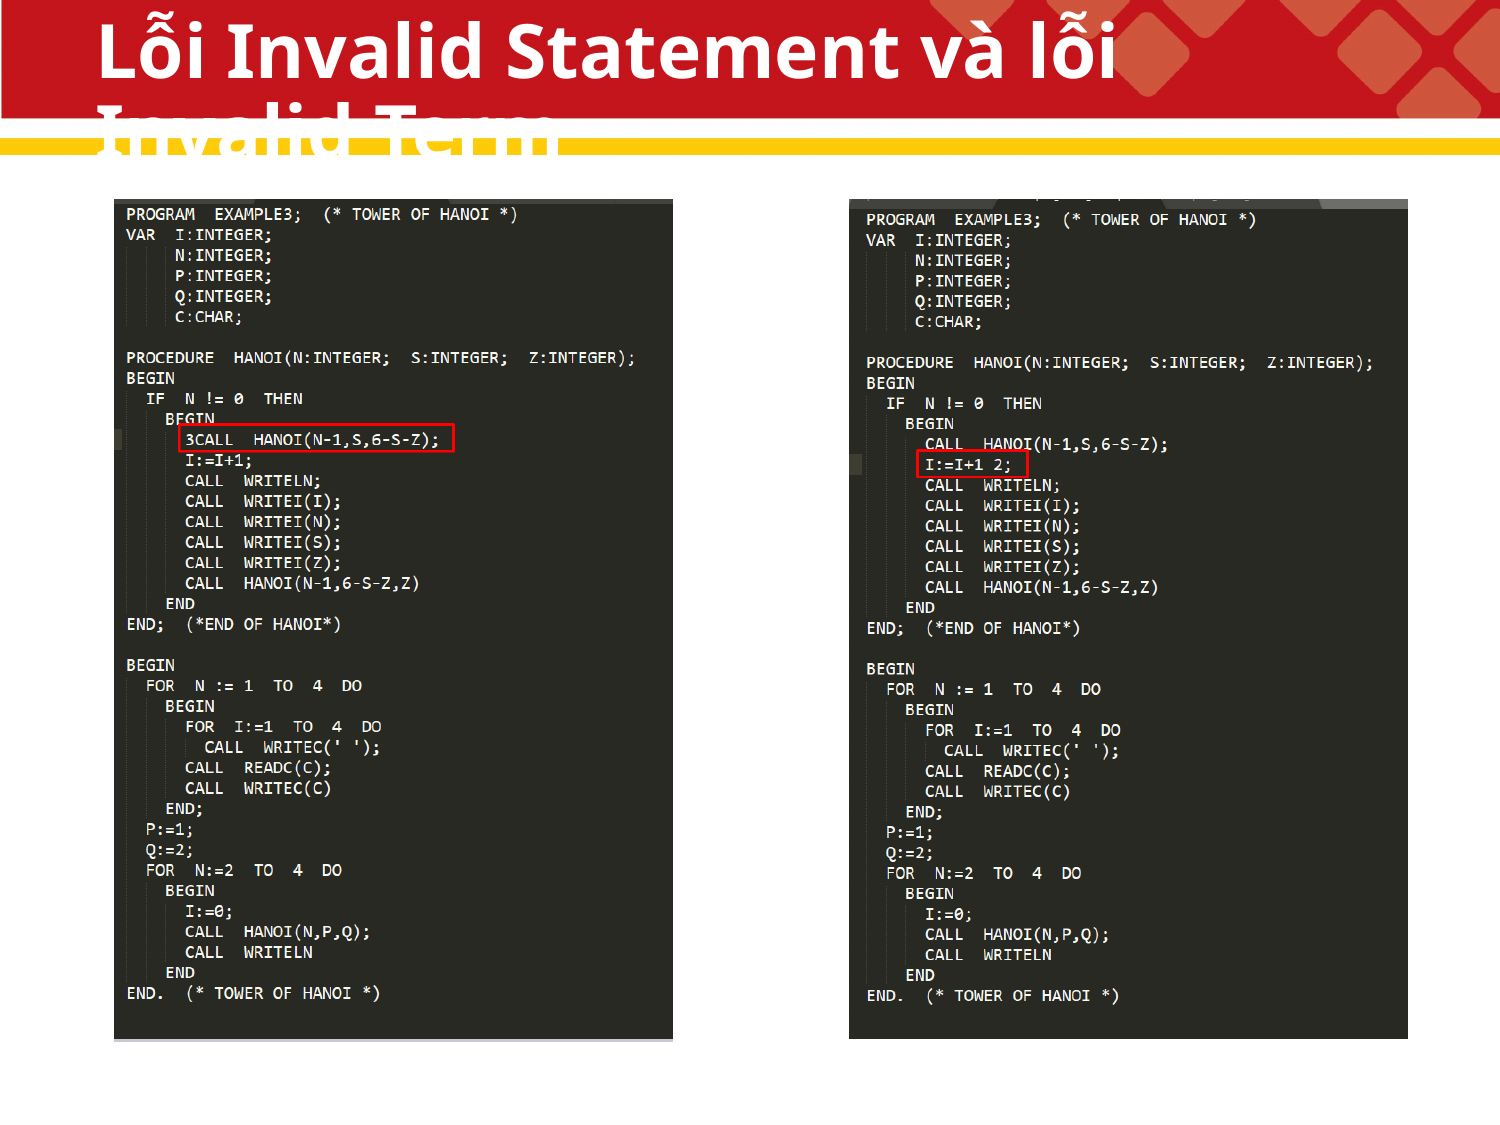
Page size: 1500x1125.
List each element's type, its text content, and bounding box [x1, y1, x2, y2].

picture [0, 0, 1500, 1125]
title Lỗi Invalid Statement và lỗi Invalid Term [80, 0, 1397, 204]
